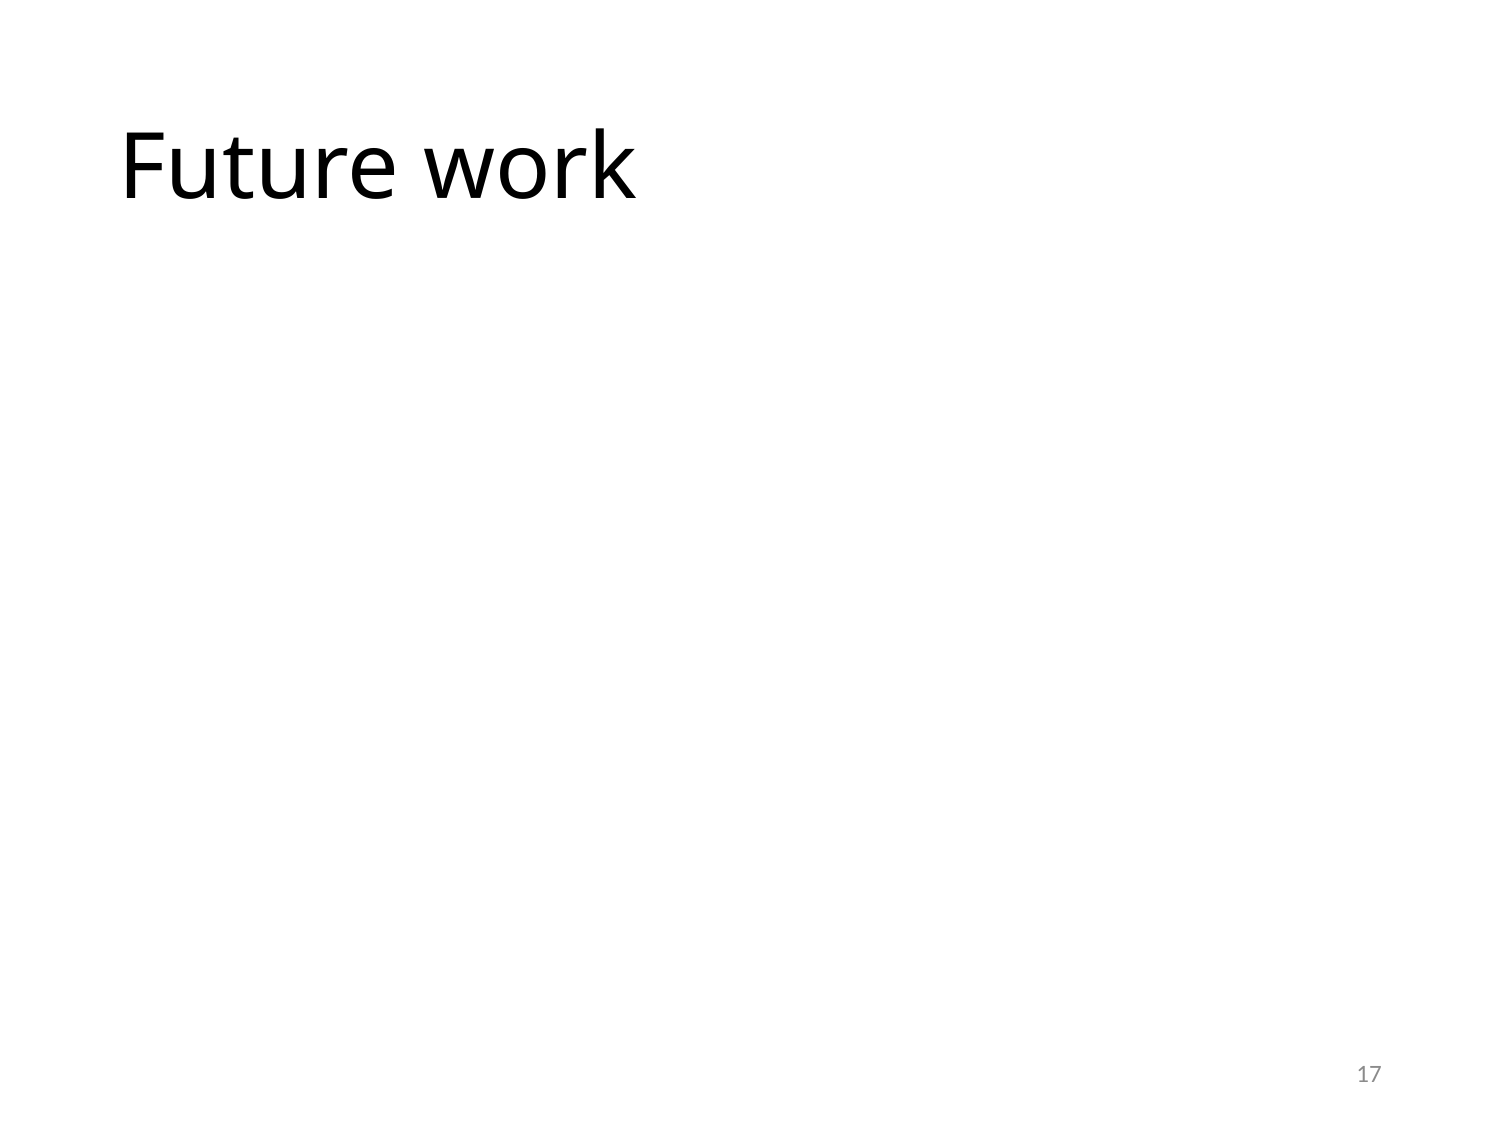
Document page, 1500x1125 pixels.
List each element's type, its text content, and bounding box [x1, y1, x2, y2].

title Future work [103, 59, 1397, 278]
slide_number 17 [1059, 1042, 1397, 1103]
